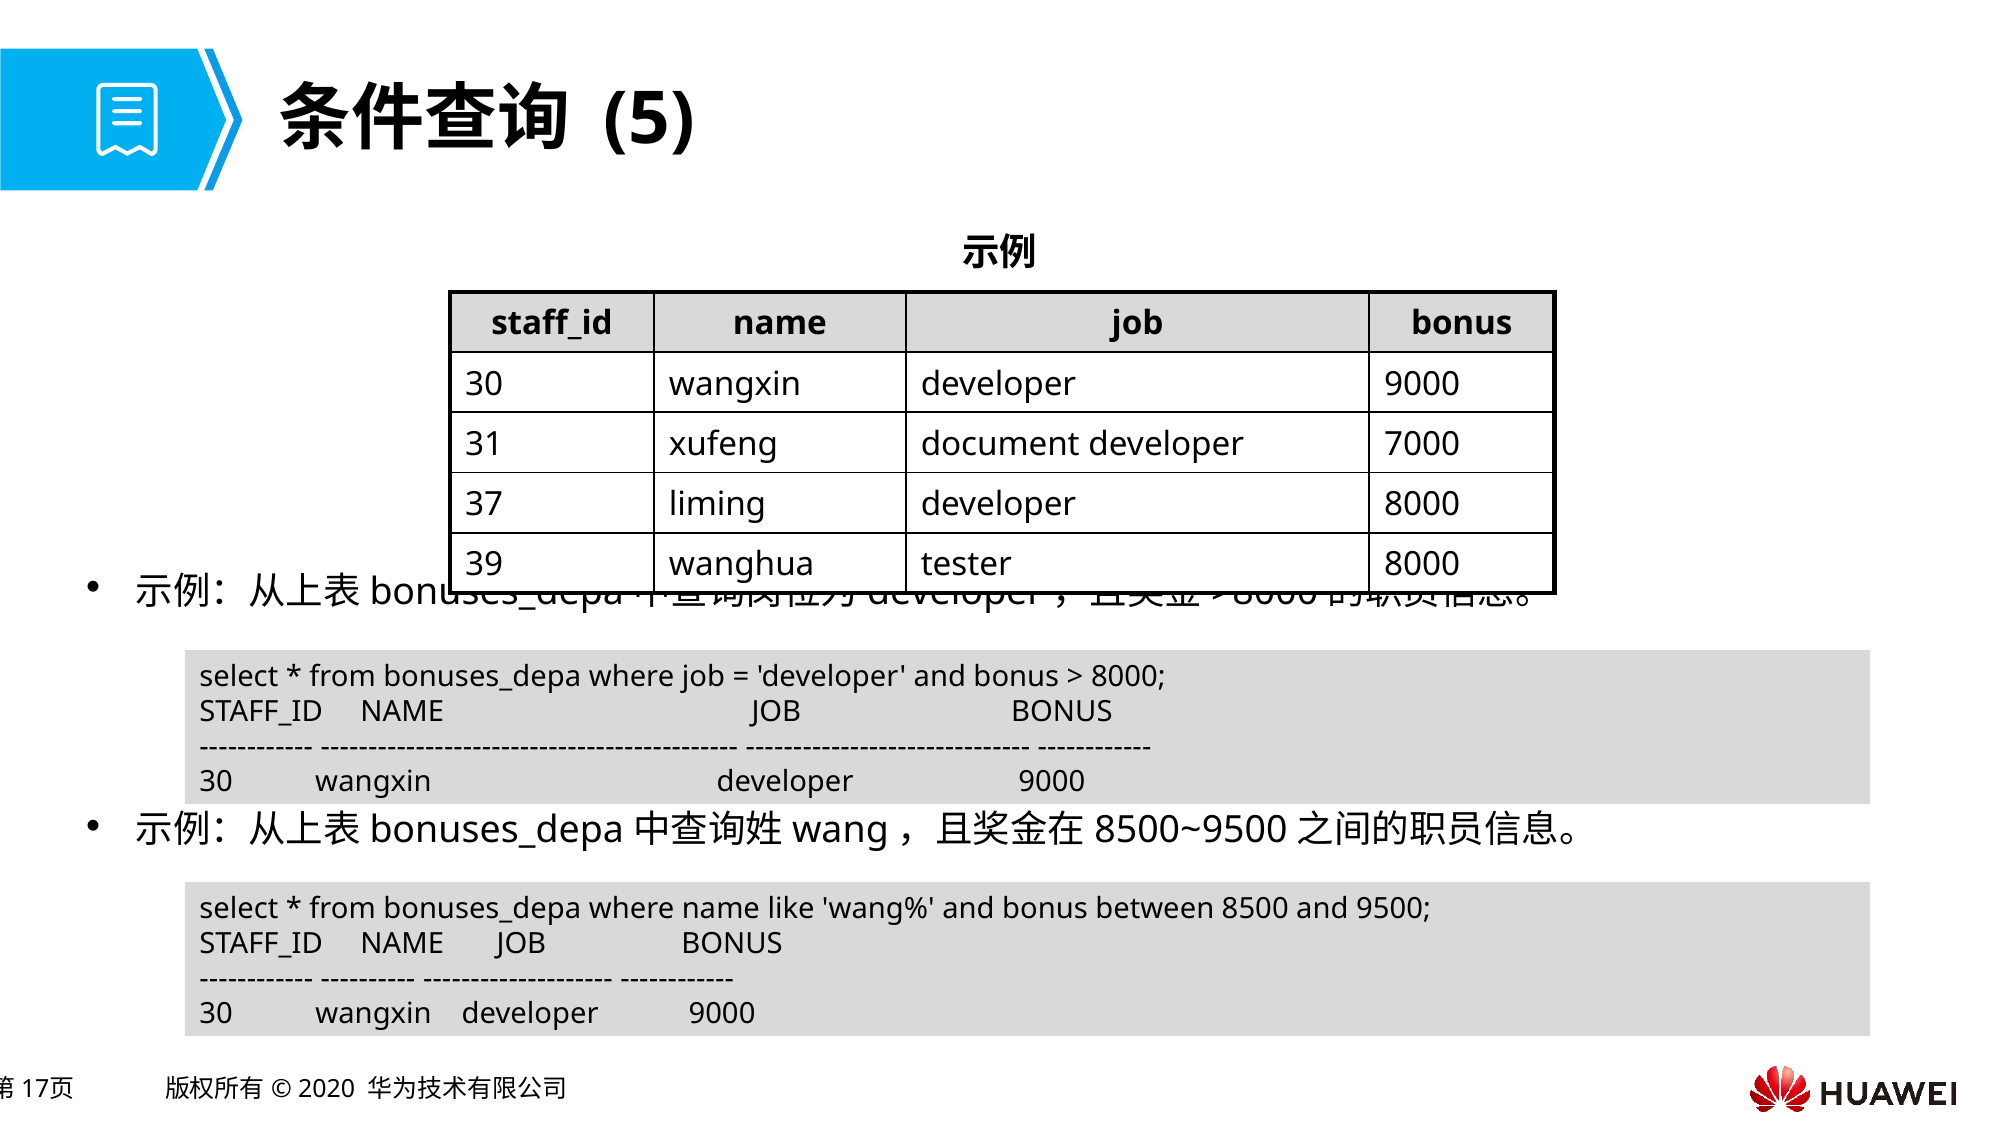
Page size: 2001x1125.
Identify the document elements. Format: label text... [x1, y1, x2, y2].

table_cell 39 [452, 534, 653, 591]
list 示例：从上表bonuses_depa中查询岗位为developer，且奖金>8000的职员信息。 示例：从上表bonuses_depa中查询姓wang，且奖金在8500~9500之间的职员信息。 [72, 204, 1929, 973]
table_cell 8000 [1370, 534, 1552, 591]
text_box select * from bonuses_depa where job = 'developer' and bonus > 8000; STAFF_ID NAME JOB BONUS ------------ -------------------------------------------- ------------------------------ ------------ 30 wangxin developer 9000 [184, 650, 1871, 805]
table_cell tester [907, 534, 1368, 591]
table_cell wanghua [655, 534, 905, 591]
text_box 示例 [947, 220, 1053, 280]
table_cell developer [907, 473, 1368, 532]
table_cell 30 [452, 353, 653, 411]
table_cell document developer [907, 413, 1368, 472]
title 条件查询 (5) [261, 67, 1874, 173]
table_cell 8000 [1370, 473, 1552, 532]
table_cell 7000 [1370, 413, 1552, 472]
table_header job [907, 294, 1368, 351]
text_box select * from bonuses_depa where name like 'wang%' and bonus between 8500 and 9500; STAFF_ID NAME JOB BONUS ------------ ---------- -------------------- ------------ 30 wangxin developer 9000 [184, 881, 1871, 1037]
table_cell developer [907, 353, 1368, 411]
table_header staff_id [452, 294, 653, 351]
table_cell 9000 [1370, 353, 1552, 411]
table_cell xufeng [655, 413, 905, 472]
picture [1750, 1066, 1956, 1112]
table_header bonus [1370, 294, 1552, 351]
table_cell 31 [452, 413, 653, 472]
table_header name [655, 294, 905, 351]
table_cell wangxin [655, 353, 905, 411]
table_cell liming [655, 473, 905, 532]
table_cell 37 [452, 473, 653, 532]
